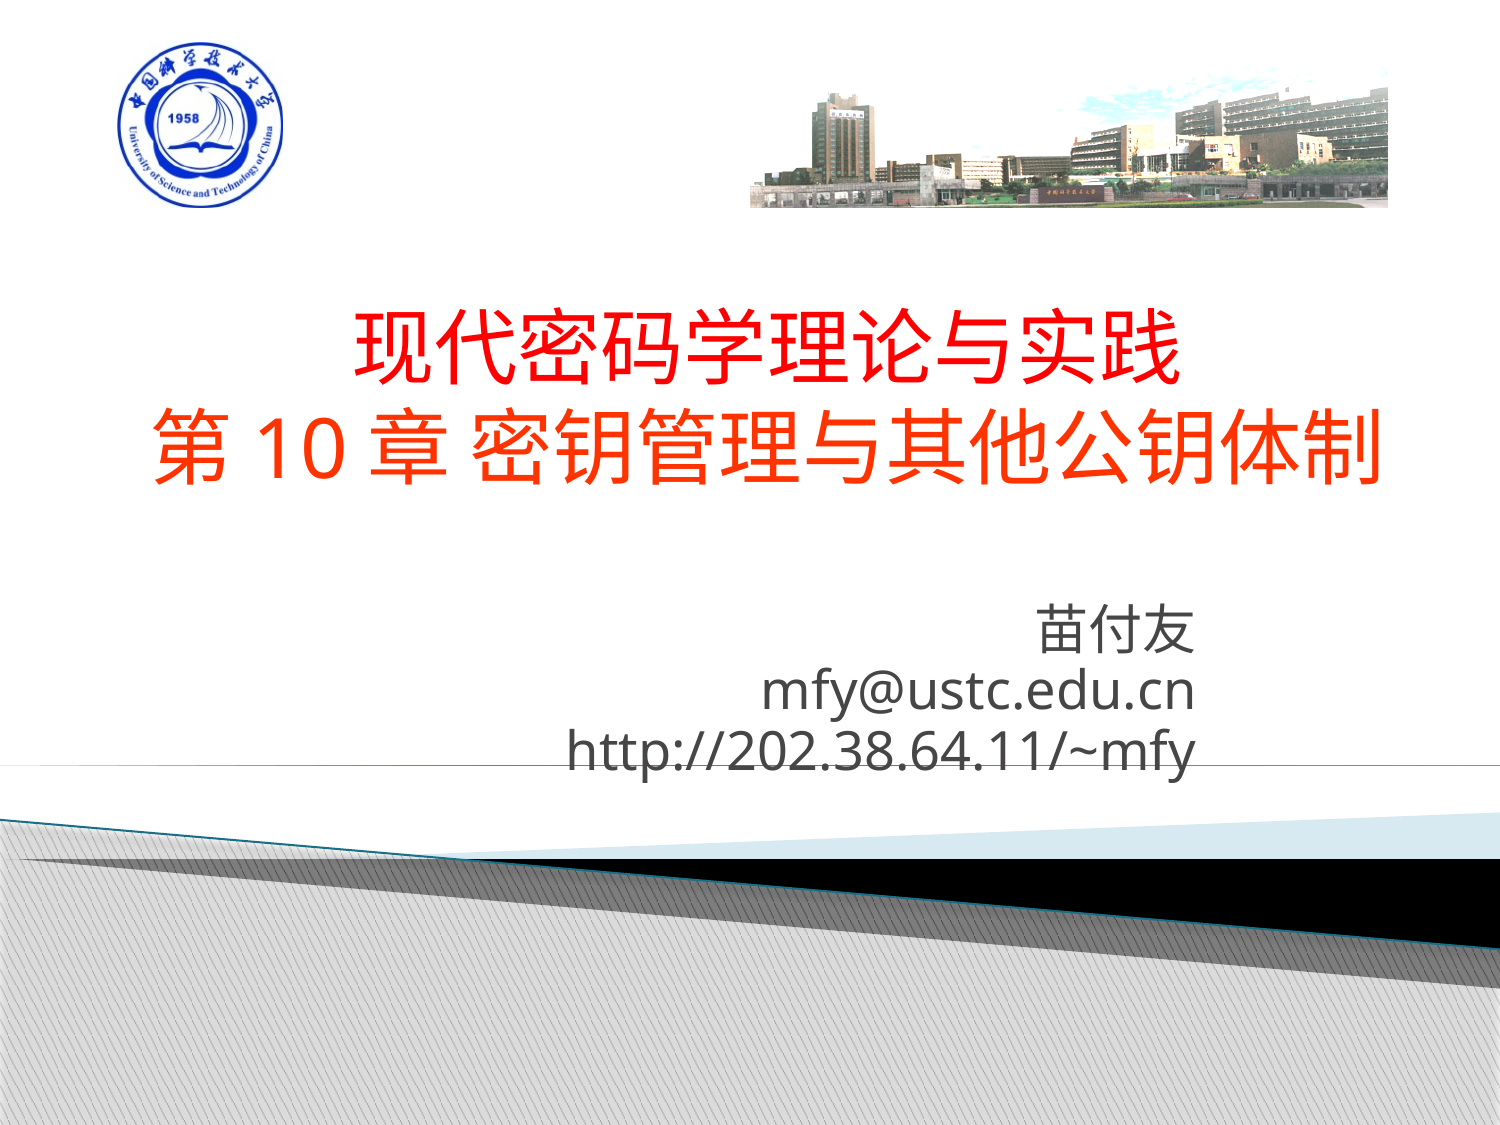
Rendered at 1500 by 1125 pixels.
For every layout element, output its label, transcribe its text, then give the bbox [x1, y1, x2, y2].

picture [117, 42, 283, 208]
picture [1216, 926, 1500, 989]
picture [5, 859, 187, 874]
subtitle 苗付友 mfy@ustc.edu.cn http://202.38.64.11/~mfy [187, 597, 1216, 1012]
title 现代密码学理论与实践 第10章 密钥管理与其他公钥体制 [70, 246, 1465, 503]
list Users Alice & Bob who wish to swap keys Agree on prime p=353 and α =3 Select random secret keys: A chooses xA=97, B chooses xB=233 Compute public keys: yA=397 mod 353 = 40 (Alice) yB=3233 mod 353 = 248 (Bob) Compute shared session key as: KAB= yBxA mod 353 = 24897 mod 353 = 160 (Alice) KAB= yAxB mod 353 = 40233 mod 353 = 160 (Bob) [750, 18, 1388, 208]
